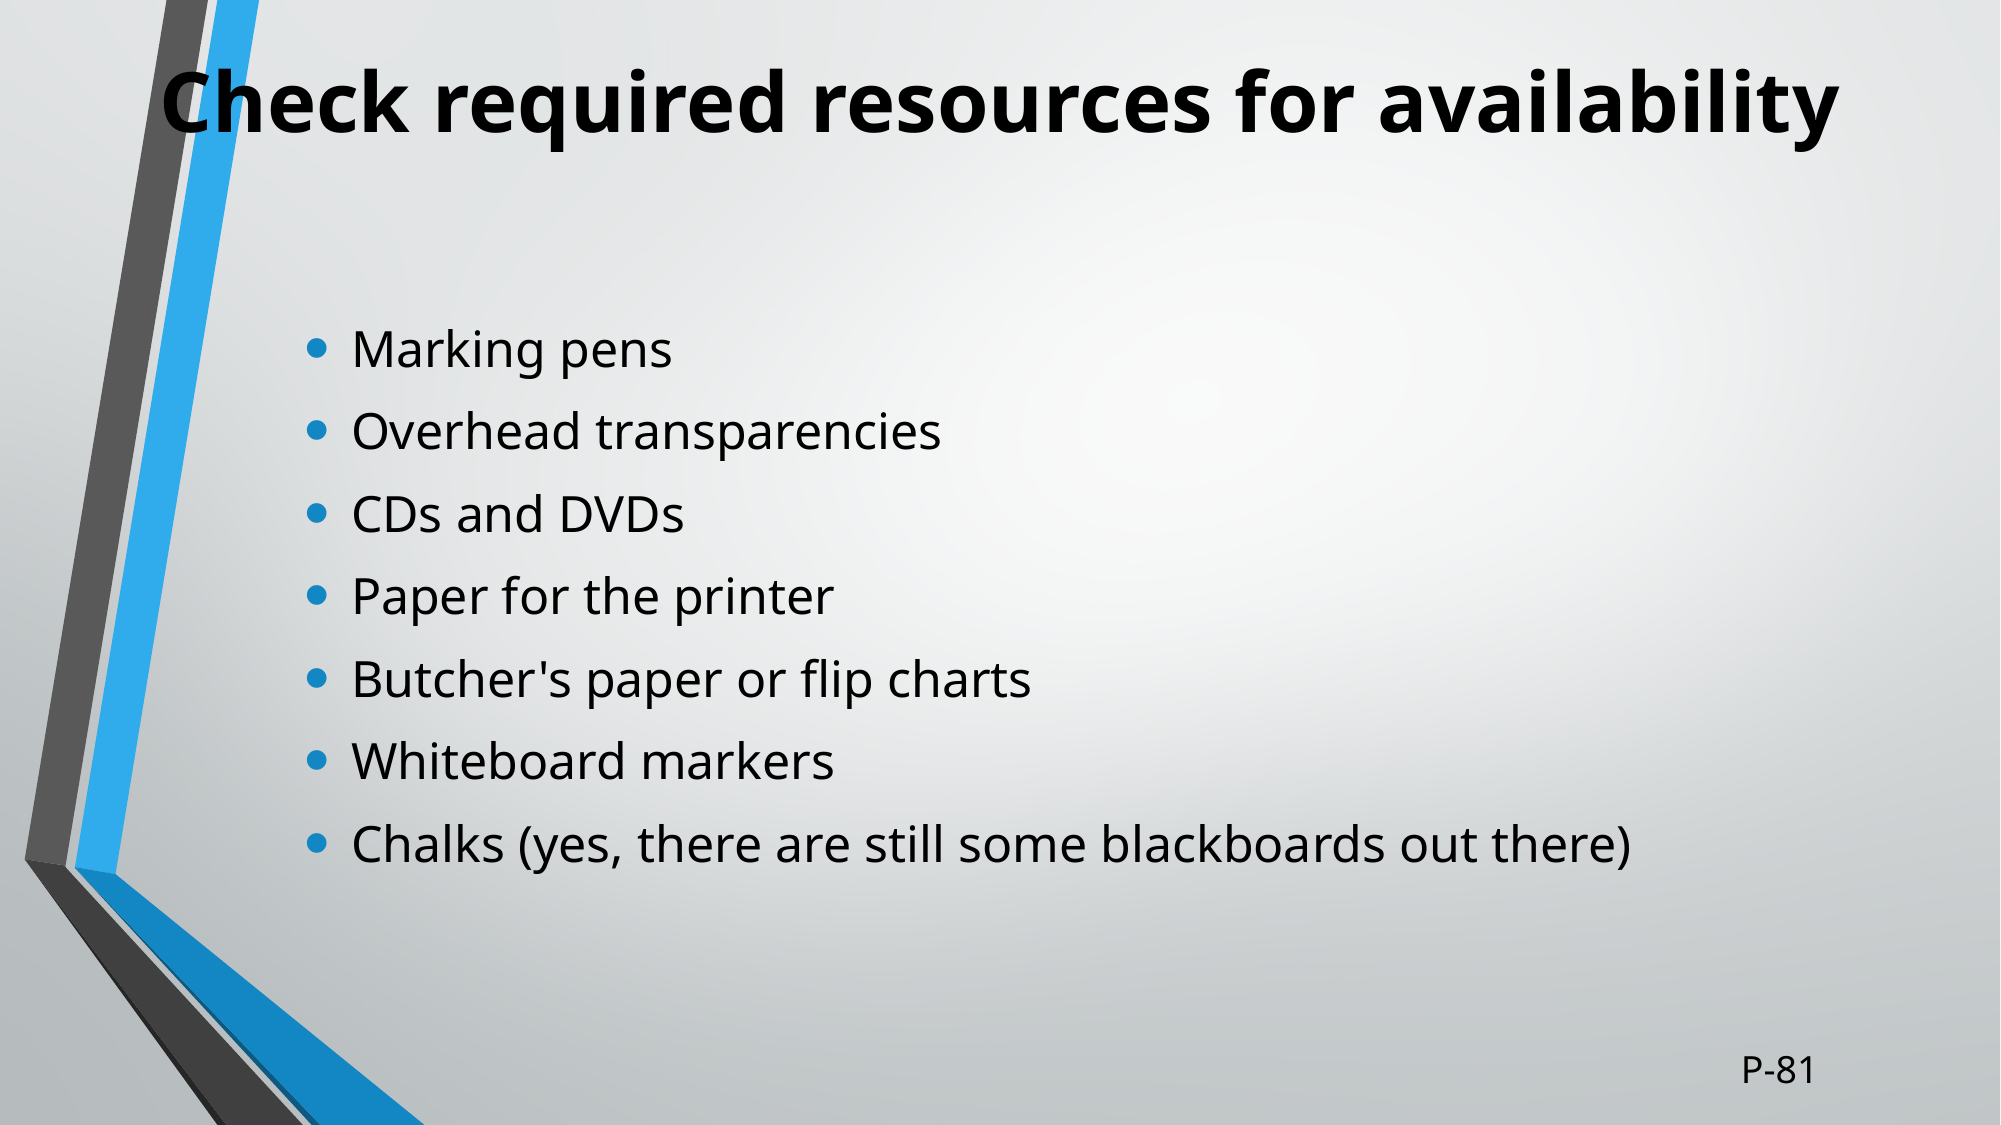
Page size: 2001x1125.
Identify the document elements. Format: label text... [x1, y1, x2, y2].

title Check required resources for availability [133, 28, 1867, 170]
list Marking pens Overhead transparencies CDs and DVDs Paper for the printer Butcher's paper or flip charts Whiteboard markers Chalks (yes, there are still some blackboards out there) [289, 149, 1850, 1040]
text_box P-81 [1726, 1039, 1909, 1099]
